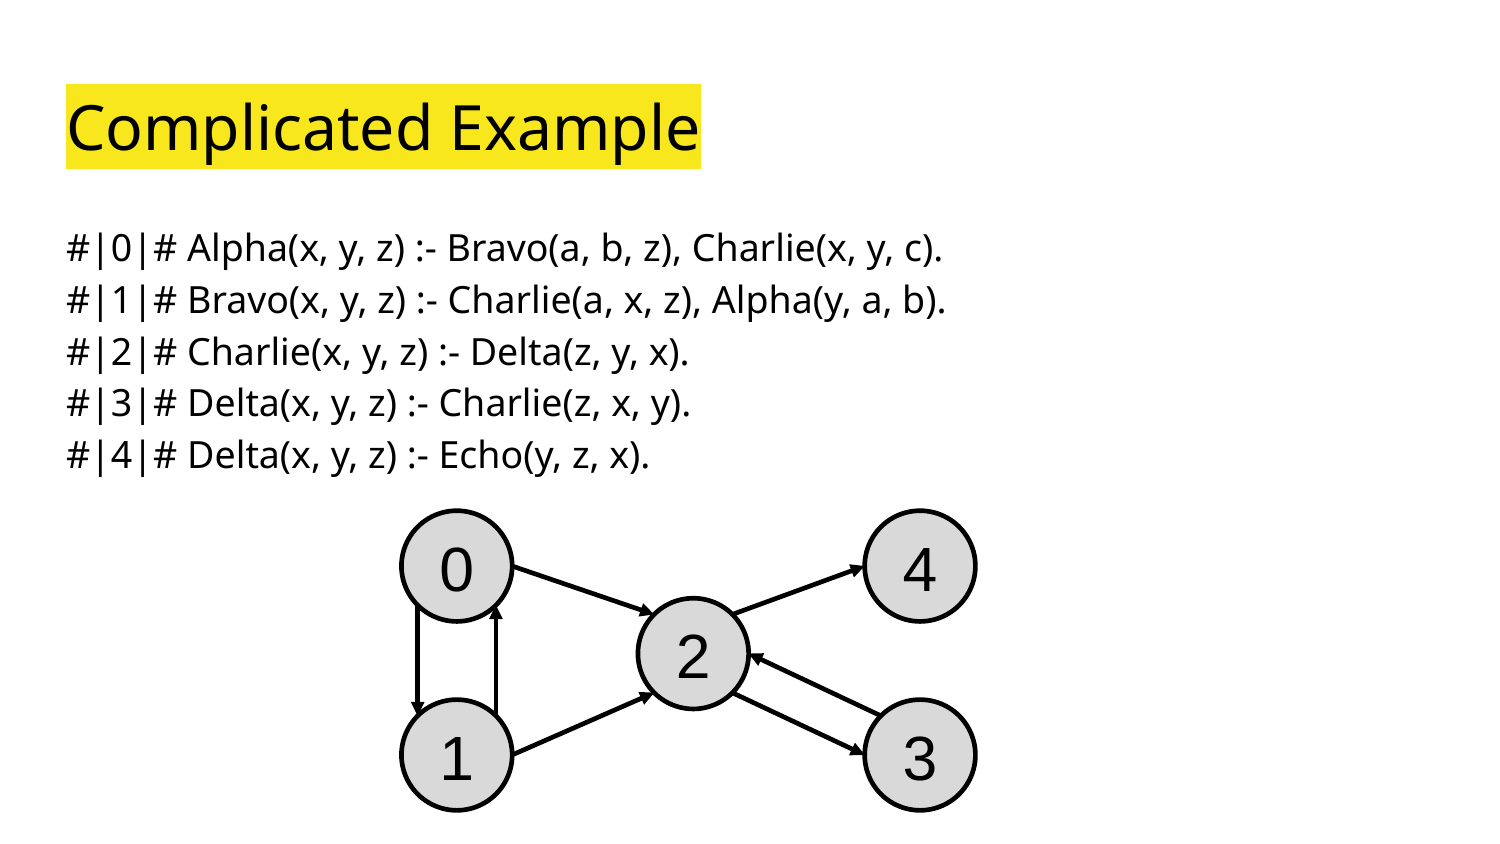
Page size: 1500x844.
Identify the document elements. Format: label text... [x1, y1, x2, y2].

list #|0|# Alpha(x, y, z) :- Bravo(a, b, z), Charlie(x, y, c). #|1|# Bravo(x, y, z) :- Charlie(a, x, z), Alpha(y, a, b). #|2|# Charlie(x, y, z) :- Delta(z, y, x). #|3|# Delta(x, y, z) :- Charlie(z, x, y). #|4|# Delta(x, y, z) :- Echo(y, z, x). [51, 202, 1449, 486]
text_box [511, 692, 655, 756]
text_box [748, 653, 882, 716]
title Complicated Example [51, 72, 1449, 167]
text_box 4 [864, 510, 976, 622]
text_box 3 [865, 699, 976, 811]
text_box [732, 692, 865, 756]
text_box 1 [401, 699, 512, 811]
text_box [732, 565, 865, 615]
text_box 0 [401, 510, 513, 622]
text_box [511, 565, 655, 615]
text_box 2 [637, 598, 749, 709]
